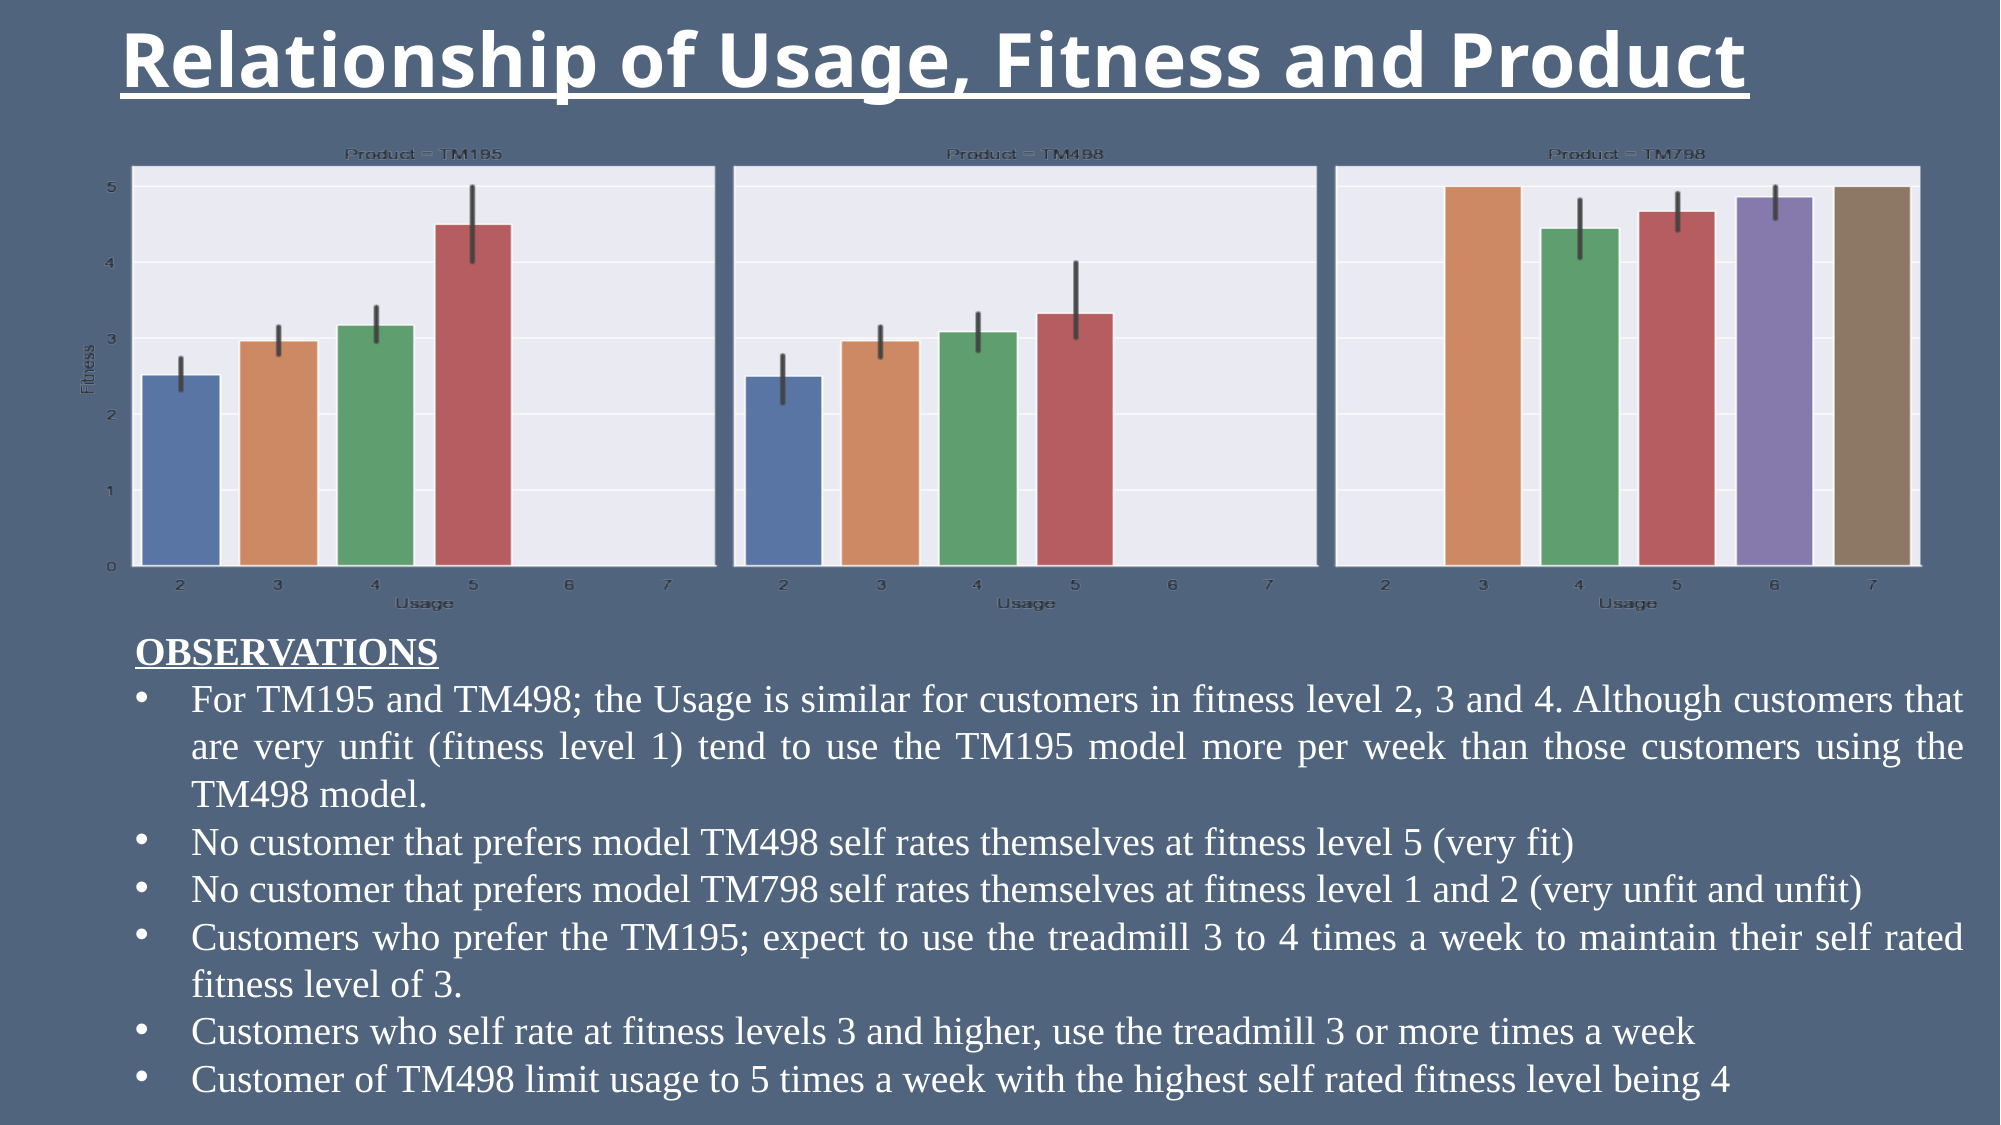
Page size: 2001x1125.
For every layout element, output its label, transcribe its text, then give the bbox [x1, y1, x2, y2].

title Relationship of Usage, Fitness and Product [120, 24, 1880, 140]
text_box OBSERVATIONS For TM195 and TM498; the Usage is similar for customers in fitness level 2, 3 and 4. Although customers that are very unfit (fitness level 1) tend to use the TM195 model more per week than those customers using the TM498 model. No customer that prefers model TM498 self rates themselves at fitness level 5 (very fit) No customer that prefers model TM798 self rates themselves at fitness level 1 and 2 (very unfit and unfit) Customers who prefer the TM195; expect to use the treadmill 3 to 4 times a week to maintain their self rated fitness level of 3. Customers who self rate at fitness levels 3 and higher, use the treadmill 3 or more times a week Customer of TM498 limit usage to 5 times a week with the highest self rated fitness level being 4 [120, 618, 1981, 1108]
picture [69, 140, 1931, 619]
